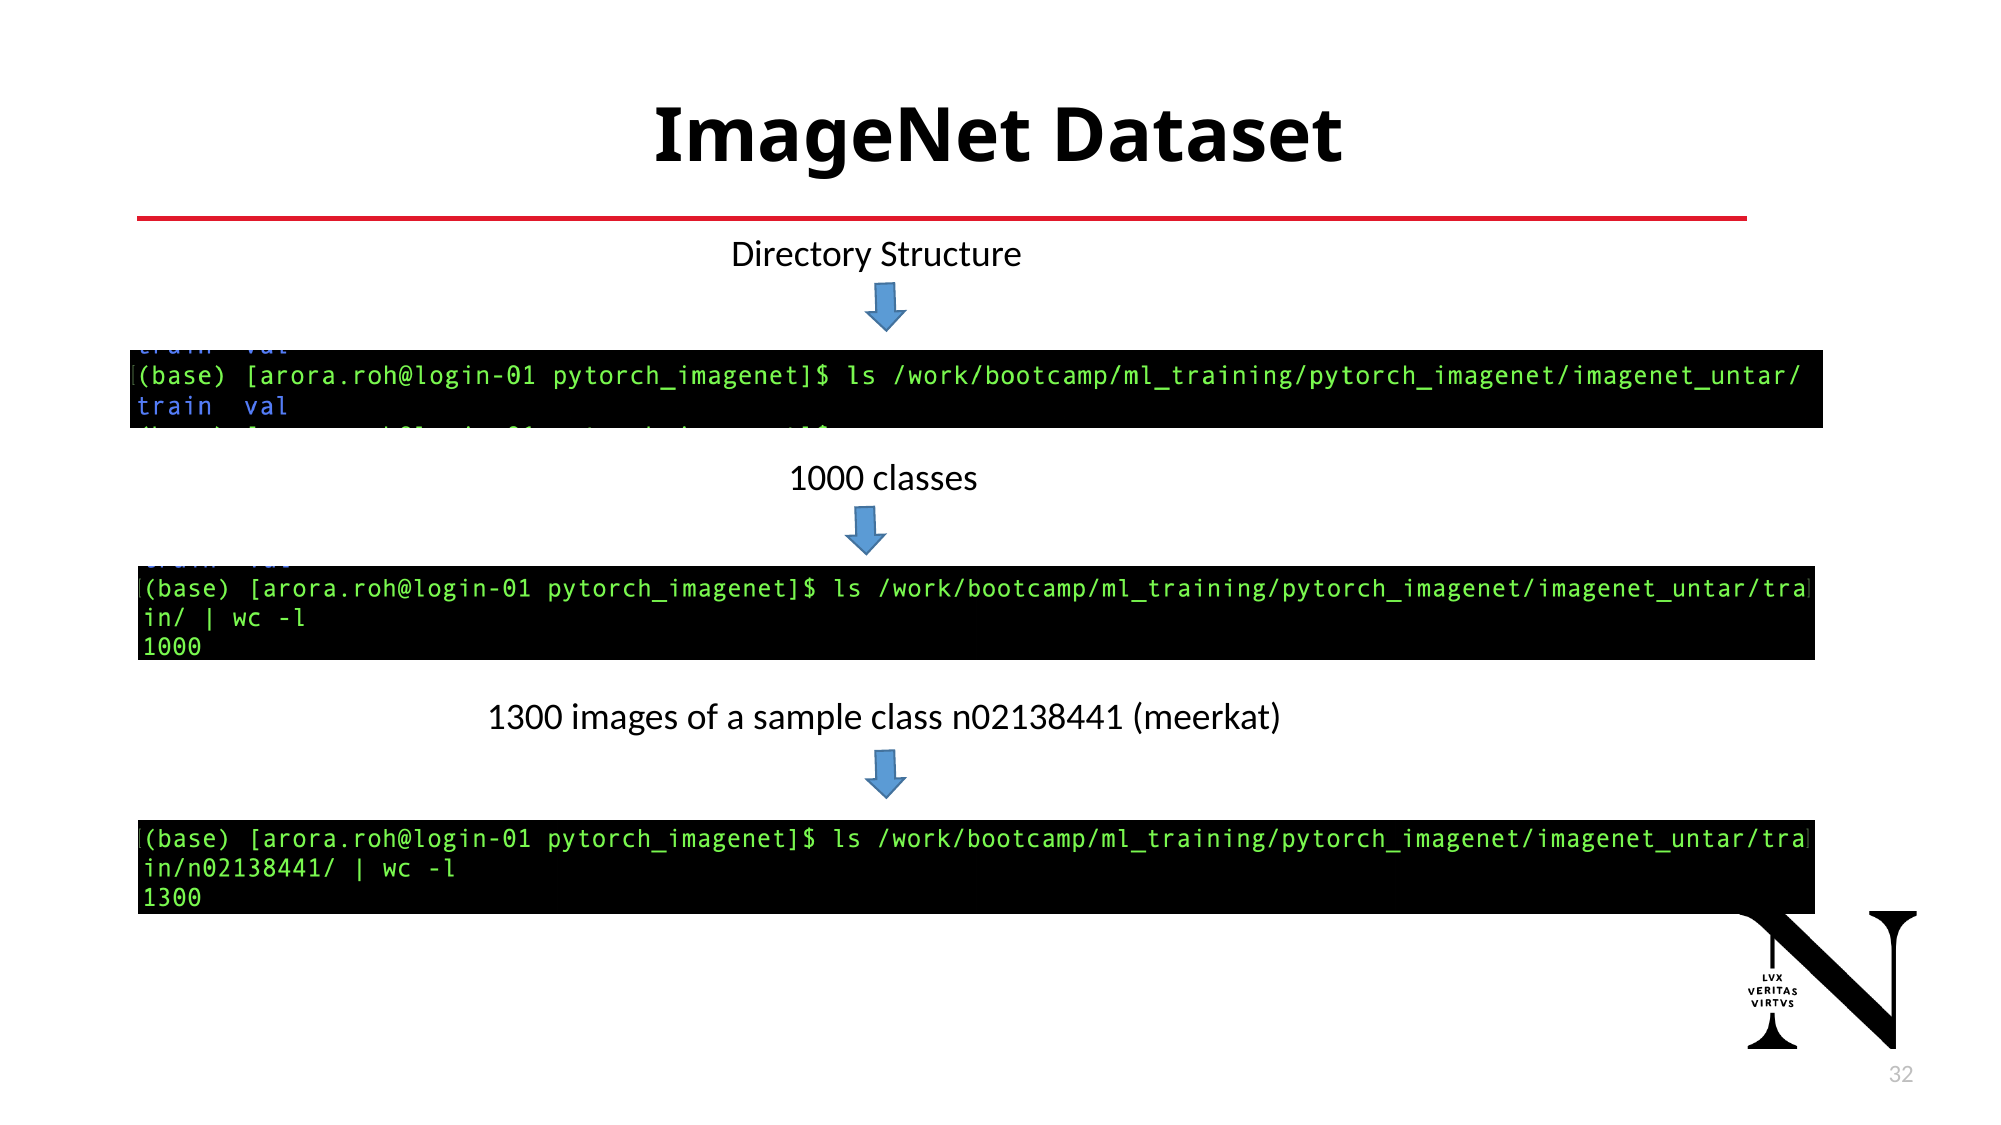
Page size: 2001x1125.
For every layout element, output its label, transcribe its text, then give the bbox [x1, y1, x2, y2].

text_box [864, 749, 908, 800]
picture [138, 566, 1815, 660]
slide_number 33 [1479, 1042, 1930, 1103]
list [137, 222, 1863, 1020]
text_box 1000 classes [773, 445, 998, 506]
picture [138, 820, 1815, 914]
text_box 1300 images of a sample class n02138441 (meerkat) [471, 684, 1314, 745]
text_box [864, 282, 908, 333]
title ImageNet Dataset [137, 57, 1863, 218]
text_box [844, 505, 888, 556]
picture [130, 350, 1823, 428]
text_box Directory Structure [716, 221, 1070, 282]
